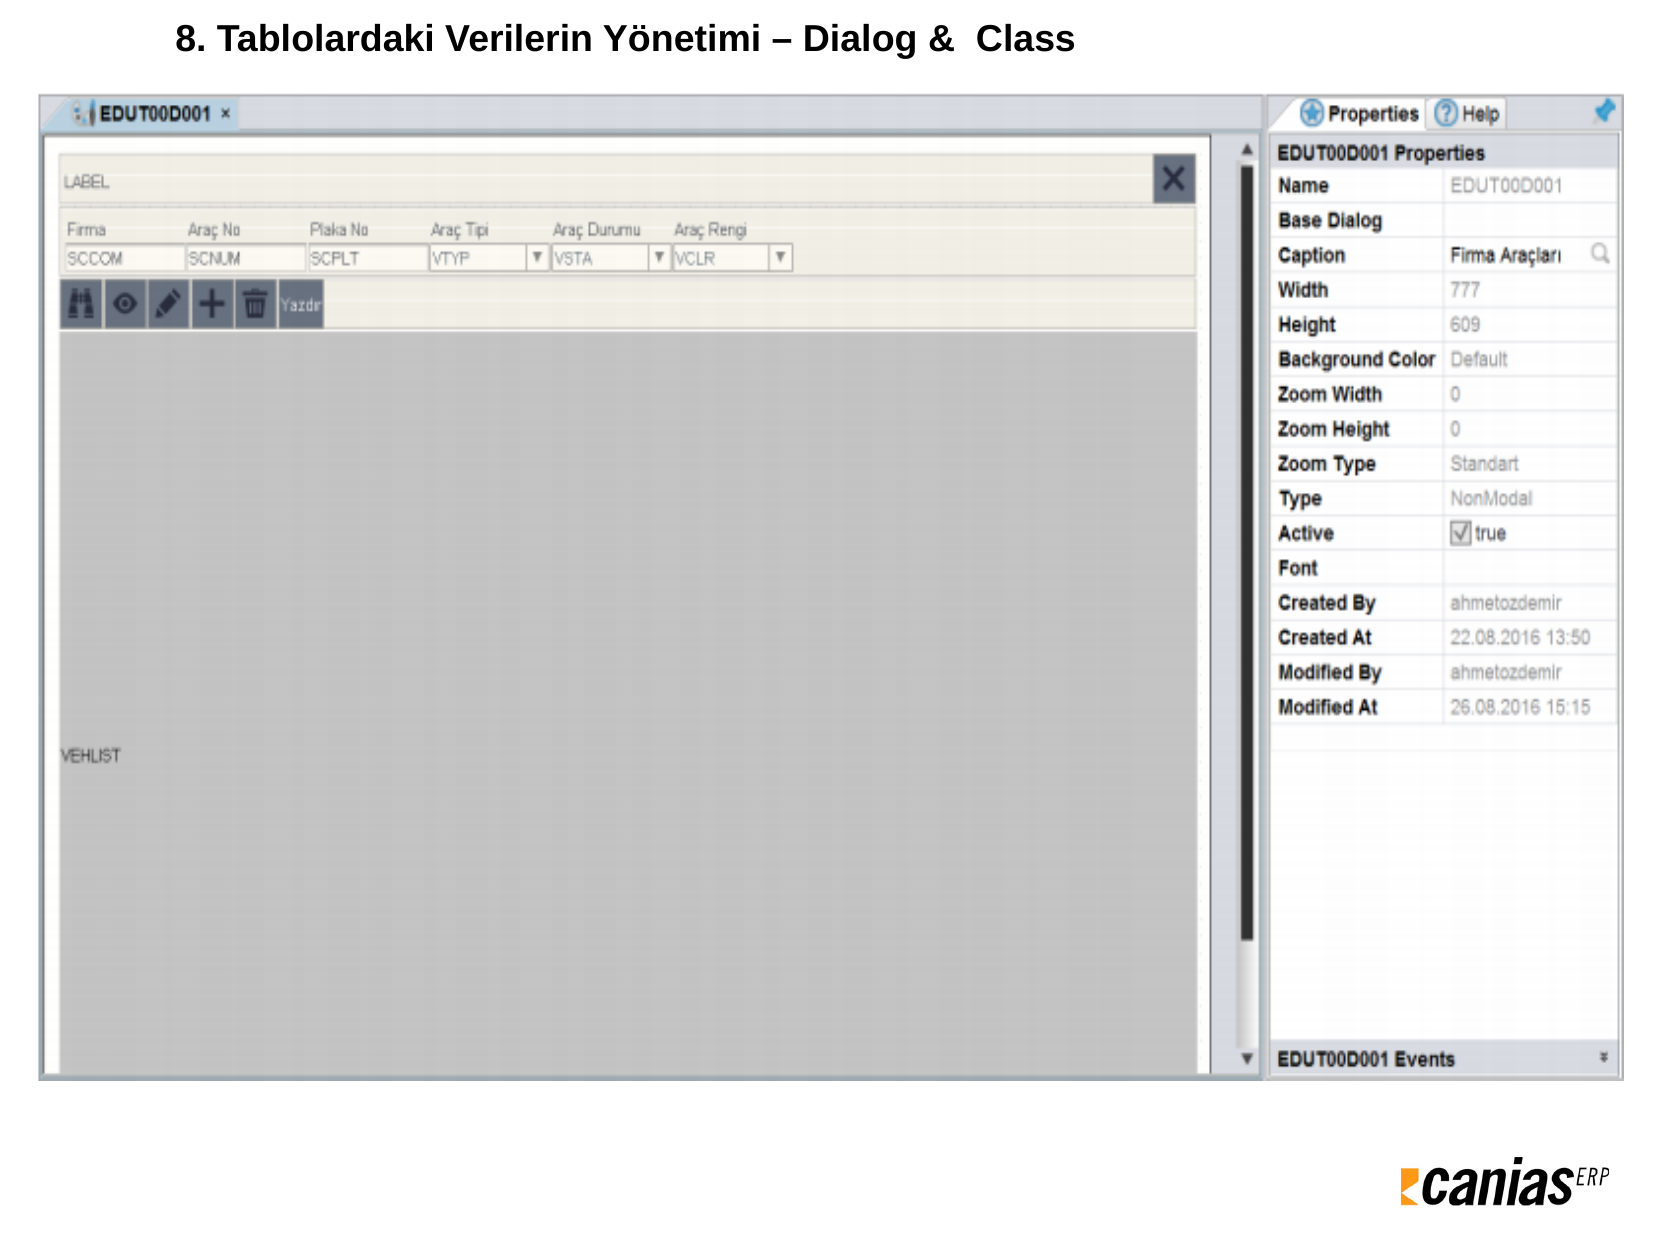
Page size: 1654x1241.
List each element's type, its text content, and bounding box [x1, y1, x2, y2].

picture [1375, 1139, 1635, 1223]
text_box 8. Tablolardaki Verilerin Yönetimi – Dialog & Class [10, 6, 1624, 65]
picture [35, 88, 1625, 1081]
